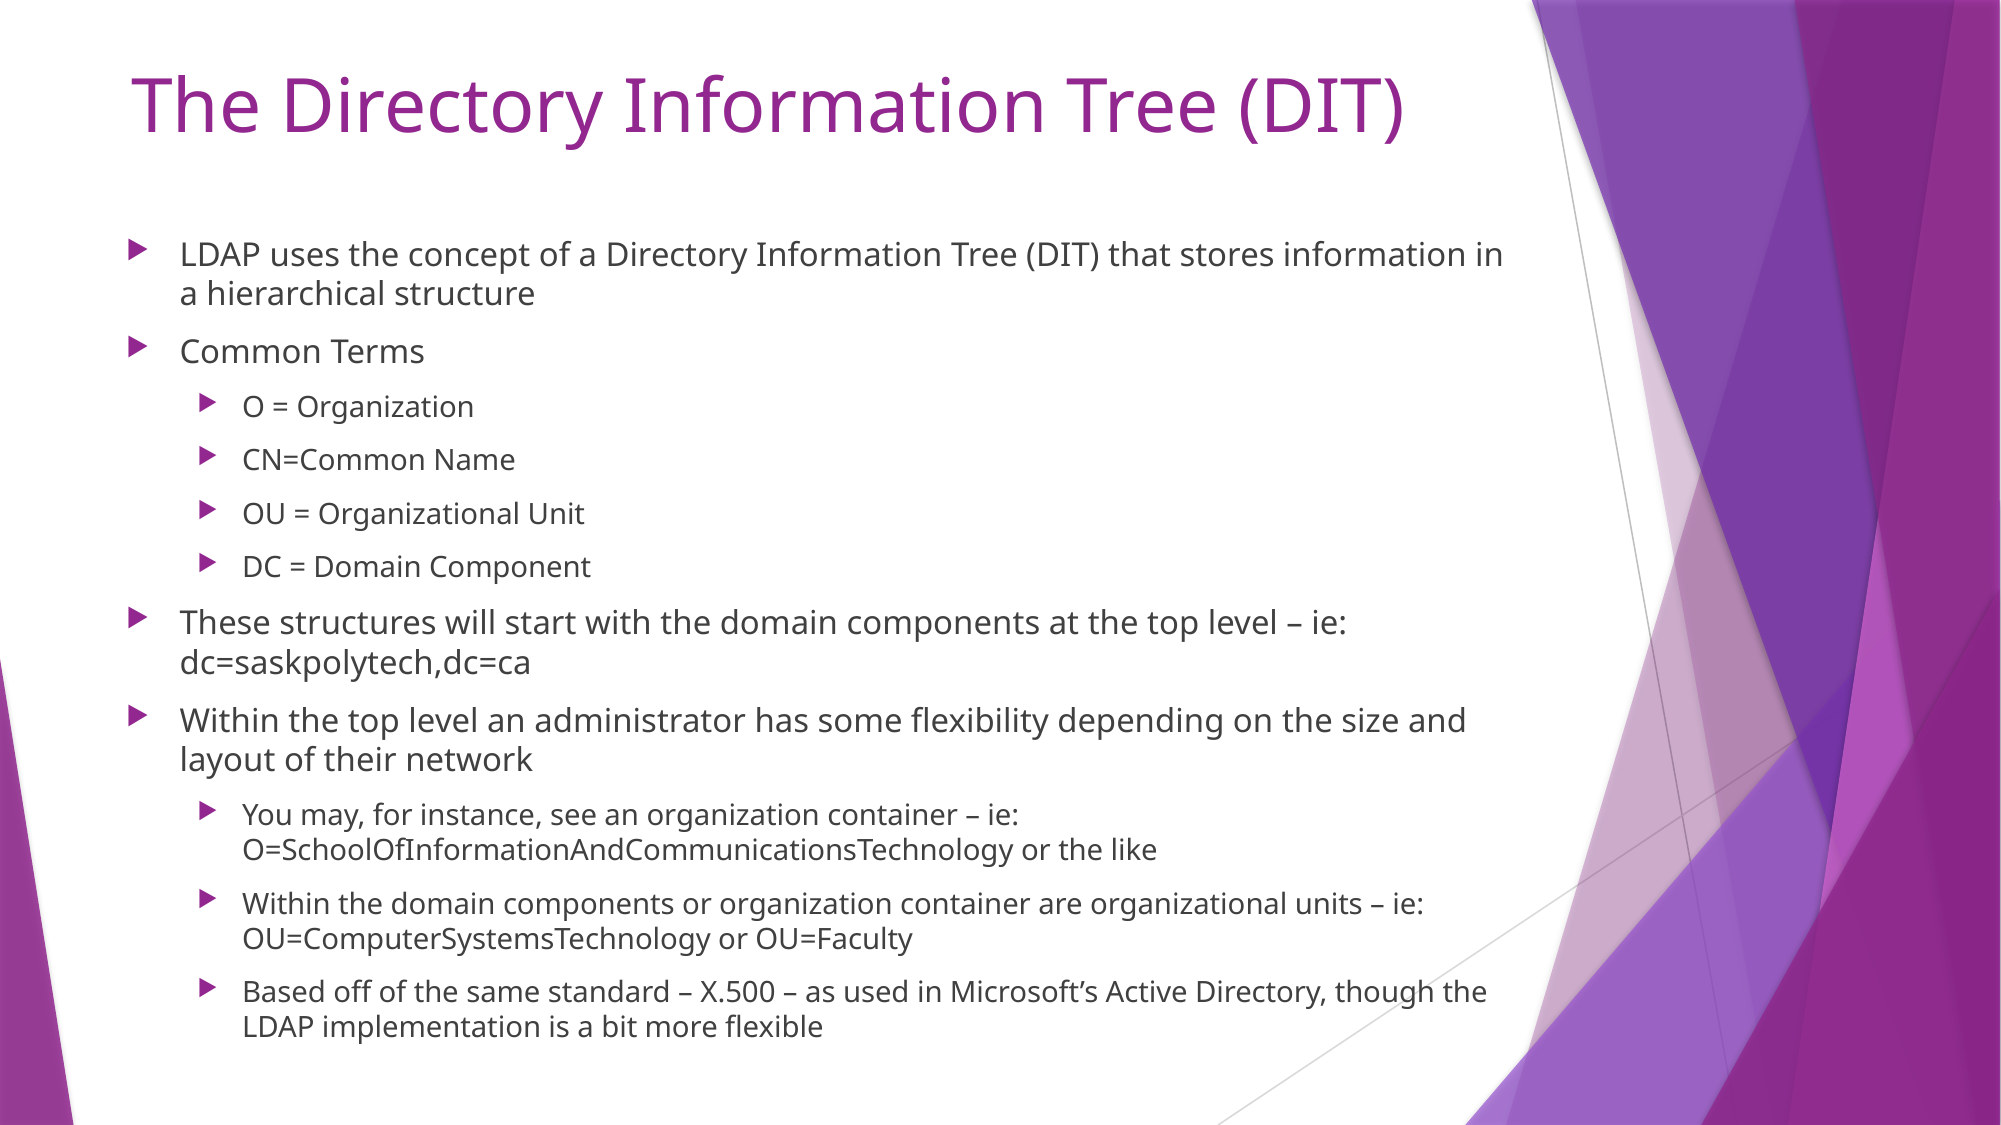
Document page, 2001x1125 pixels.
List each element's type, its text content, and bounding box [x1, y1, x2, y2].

title The Directory Information Tree (DIT) [116, 50, 1527, 192]
list LDAP uses the concept of a Directory Information Tree (DIT) that stores information in a hierarchical structure Common Terms O = Organization CN=Common Name OU = Organizational Unit DC = Domain Component These structures will start with the domain components at the top level – ie: dc=saskpolytech,dc=ca Within the top level an administrator has some flexibility depending on the size and layout of their network You may, for instance, see an organization container – ie: O=SchoolOfInformationAndCommunicationsTechnology or the like Within the domain components or organization container are organizational units – ie: OU=ComputerSystemsTechnology or OU=Faculty Based off of the same standard – X.500 – as used in Microsoft’s Active Directory, though the LDAP implementation is a bit more flexible [111, 225, 1527, 1056]
